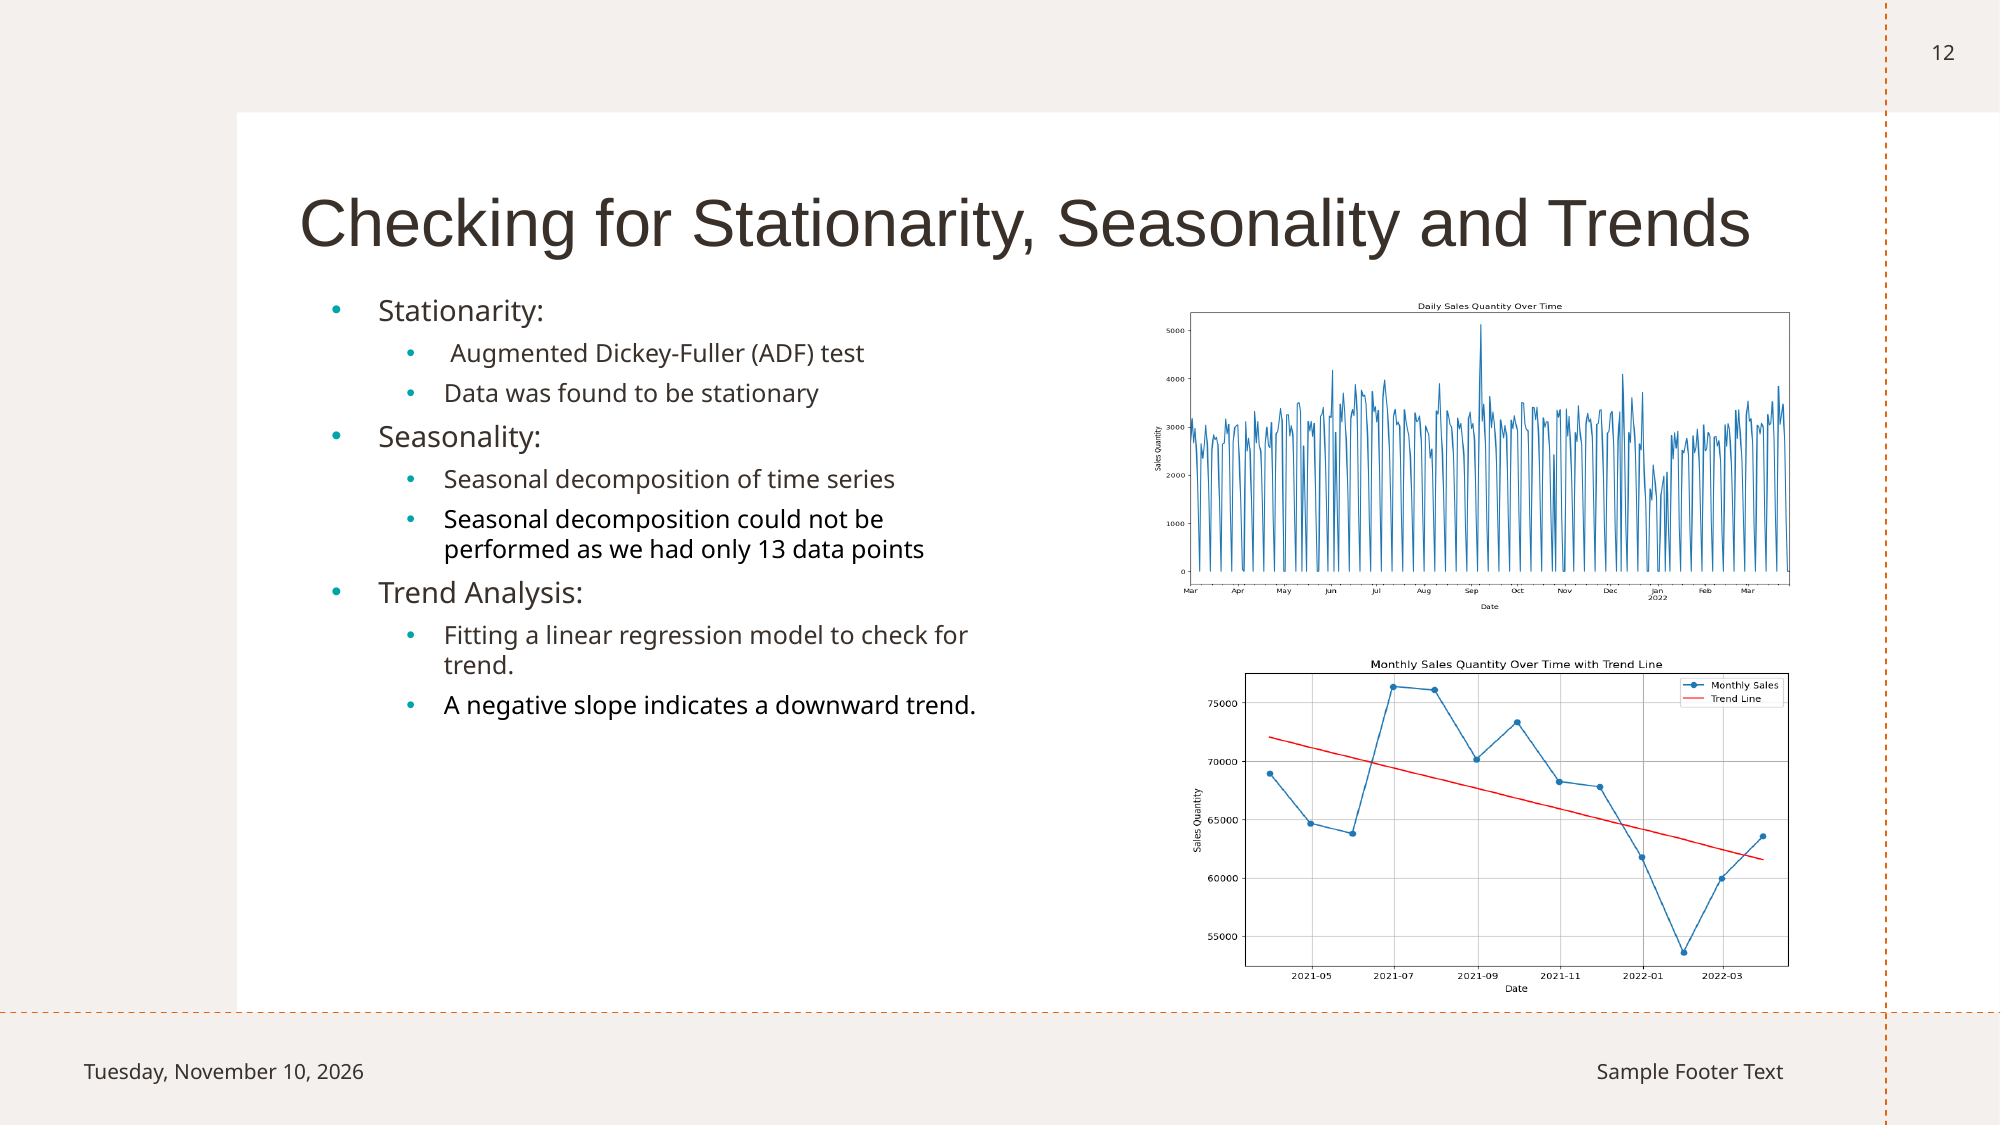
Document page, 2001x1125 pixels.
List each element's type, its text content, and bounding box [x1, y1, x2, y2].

slide_number 12 [1886, 0, 2000, 110]
list Stationarity: Augmented Dickey-Fuller (ADF) test Data was found to be stationary Seasonality: Seasonal decomposition of time series Seasonal decomposition could not be performed as we had only 13 data points Trend Analysis: Fitting a linear regression model to check for trend. A negative slope indicates a downward trend. [241, 284, 1014, 978]
picture [1149, 299, 1794, 614]
footer Sample Footer Text [618, 1020, 1799, 1125]
title Checking for Stationarity, Seasonality and Trends [284, 127, 1794, 269]
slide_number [68, 1020, 519, 1125]
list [1185, 654, 1794, 999]
